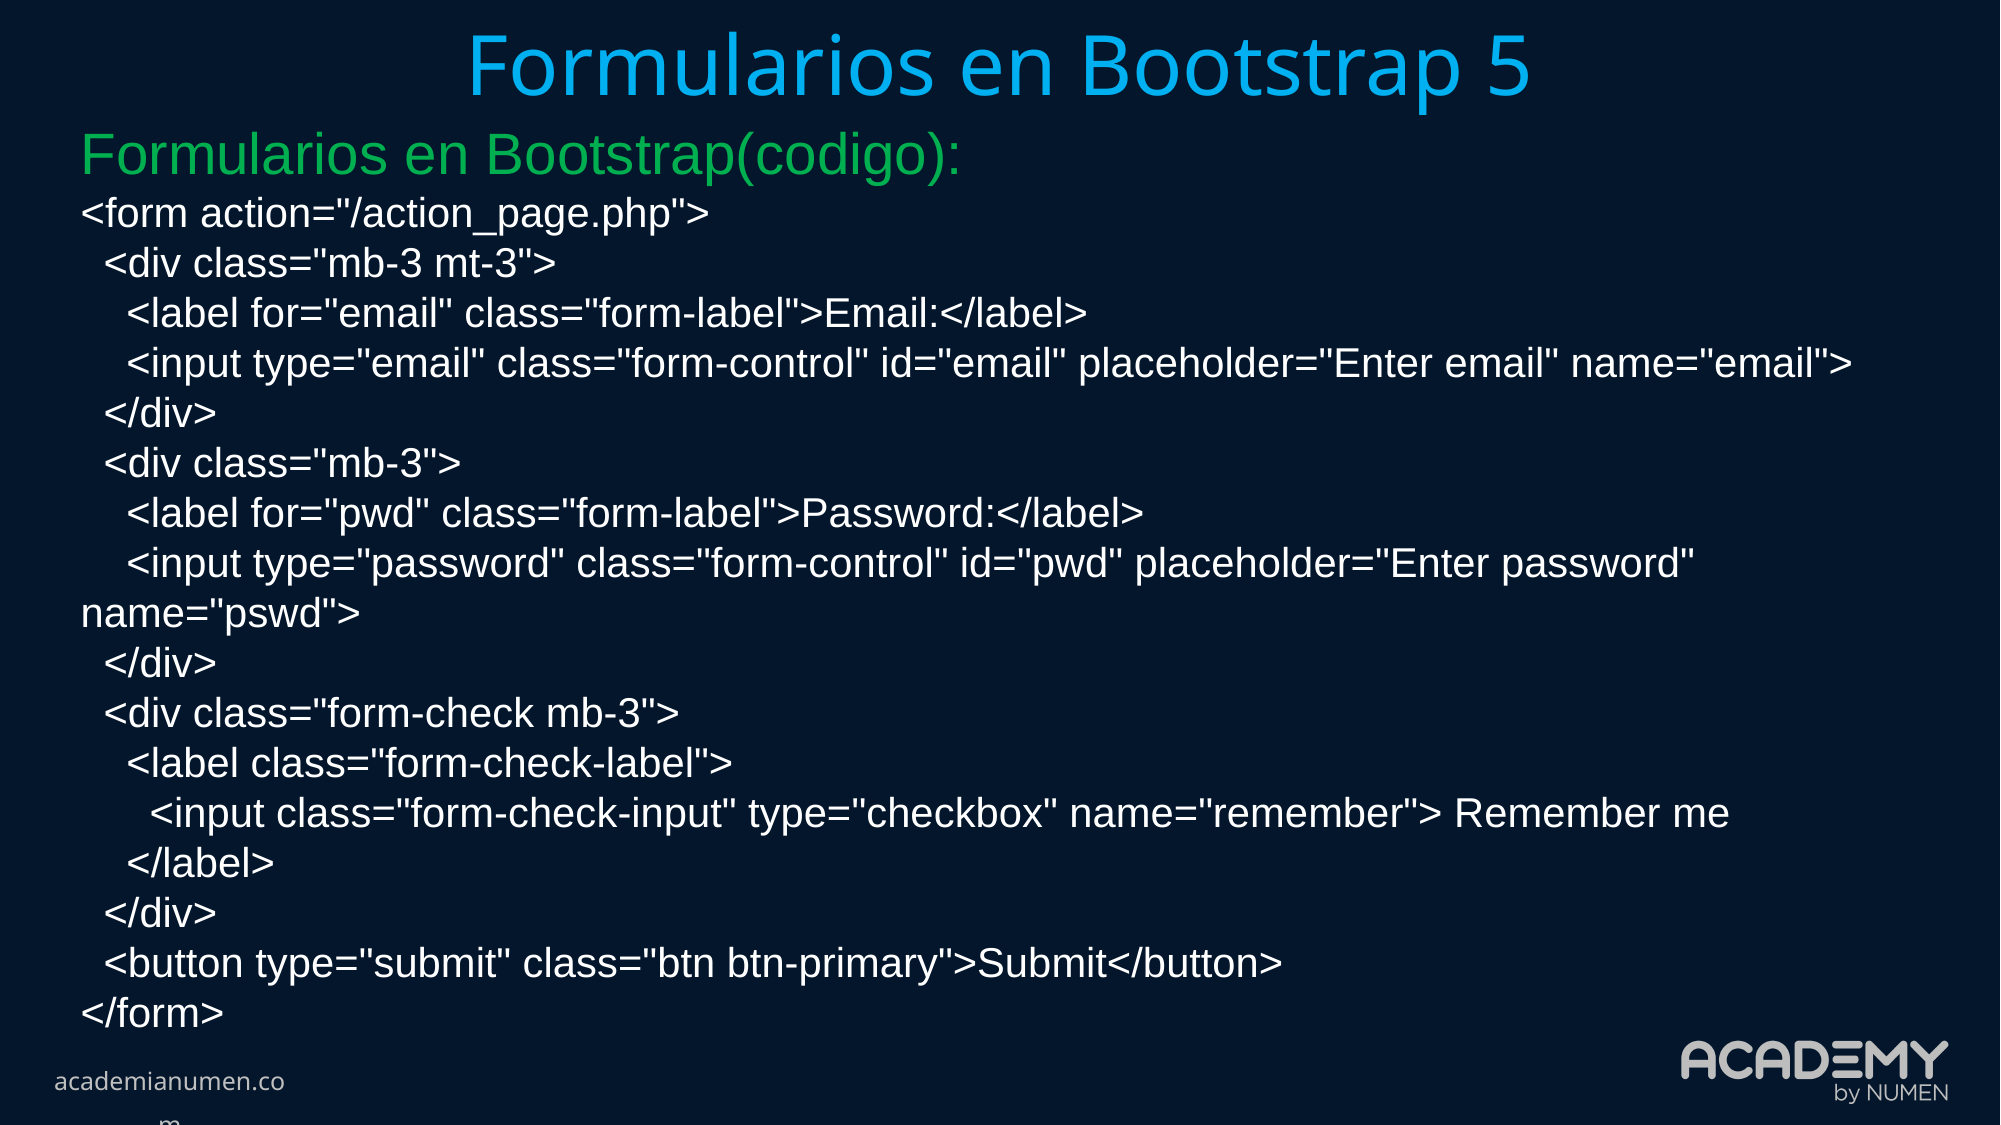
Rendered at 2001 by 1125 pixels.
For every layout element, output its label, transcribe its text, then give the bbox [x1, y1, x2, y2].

text_box Formularios en Bootstrap(codigo): <form action="/action_page.php"> <div class="mb-3 mt-3"> <label for="email" class="form-label">Email:</label> <input type="email" class="form-control" id="email" placeholder="Enter email" name="email"> </div> <div class="mb-3"> <label for="pwd" class="form-label">Password:</label> <input type="password" class="form-control" id="pwd" placeholder="Enter password" name="pswd"> </div> <div class="form-check mb-3"> <label class="form-check-label"> <input class="form-check-input" type="checkbox" name="remember"> Remember me </label> </div> <button type="submit" class="btn btn-primary">Submit</button> </form> [65, 108, 1935, 1044]
title Formularios en Bootstrap 5 [0, 0, 2000, 137]
picture [1658, 1033, 1967, 1104]
